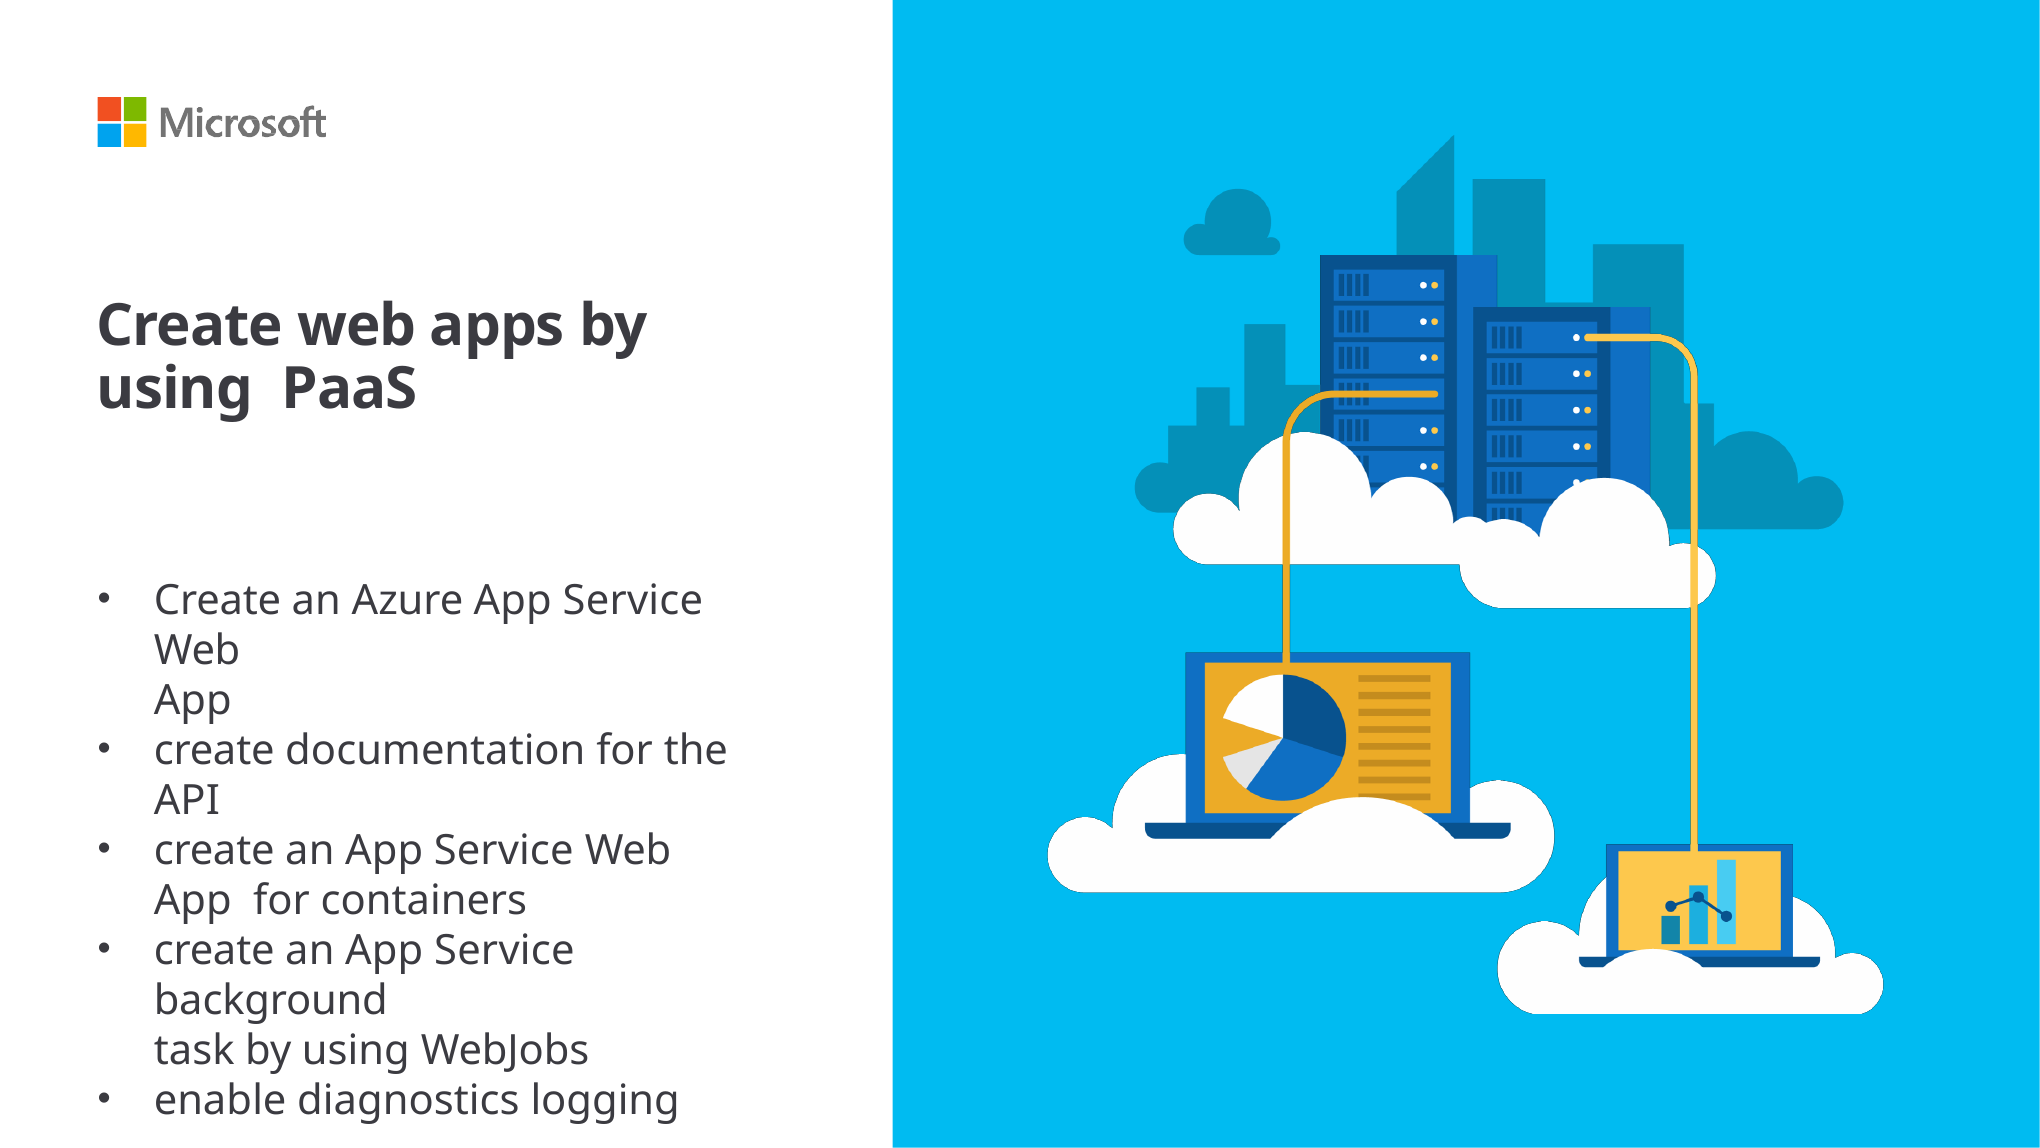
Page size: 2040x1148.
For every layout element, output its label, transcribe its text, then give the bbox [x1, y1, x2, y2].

text_box [892, 0, 2040, 1148]
text_box [160, 107, 193, 137]
text_box [205, 115, 223, 138]
text_box Create an Azure App Service Web App create documentation for the API create an App Service Web App for containers create an App Service background task by using WebJobs enable diagnostics logging [95, 570, 786, 1123]
text_box [262, 115, 276, 138]
text_box [300, 105, 326, 138]
text_box [197, 115, 203, 137]
text_box [1045, 133, 1887, 1014]
title Create web apps by using PaaS [94, 284, 755, 487]
text_box [97, 97, 147, 147]
text_box [238, 115, 260, 138]
text_box [278, 115, 300, 138]
text_box [225, 115, 238, 137]
text_box [196, 107, 203, 113]
